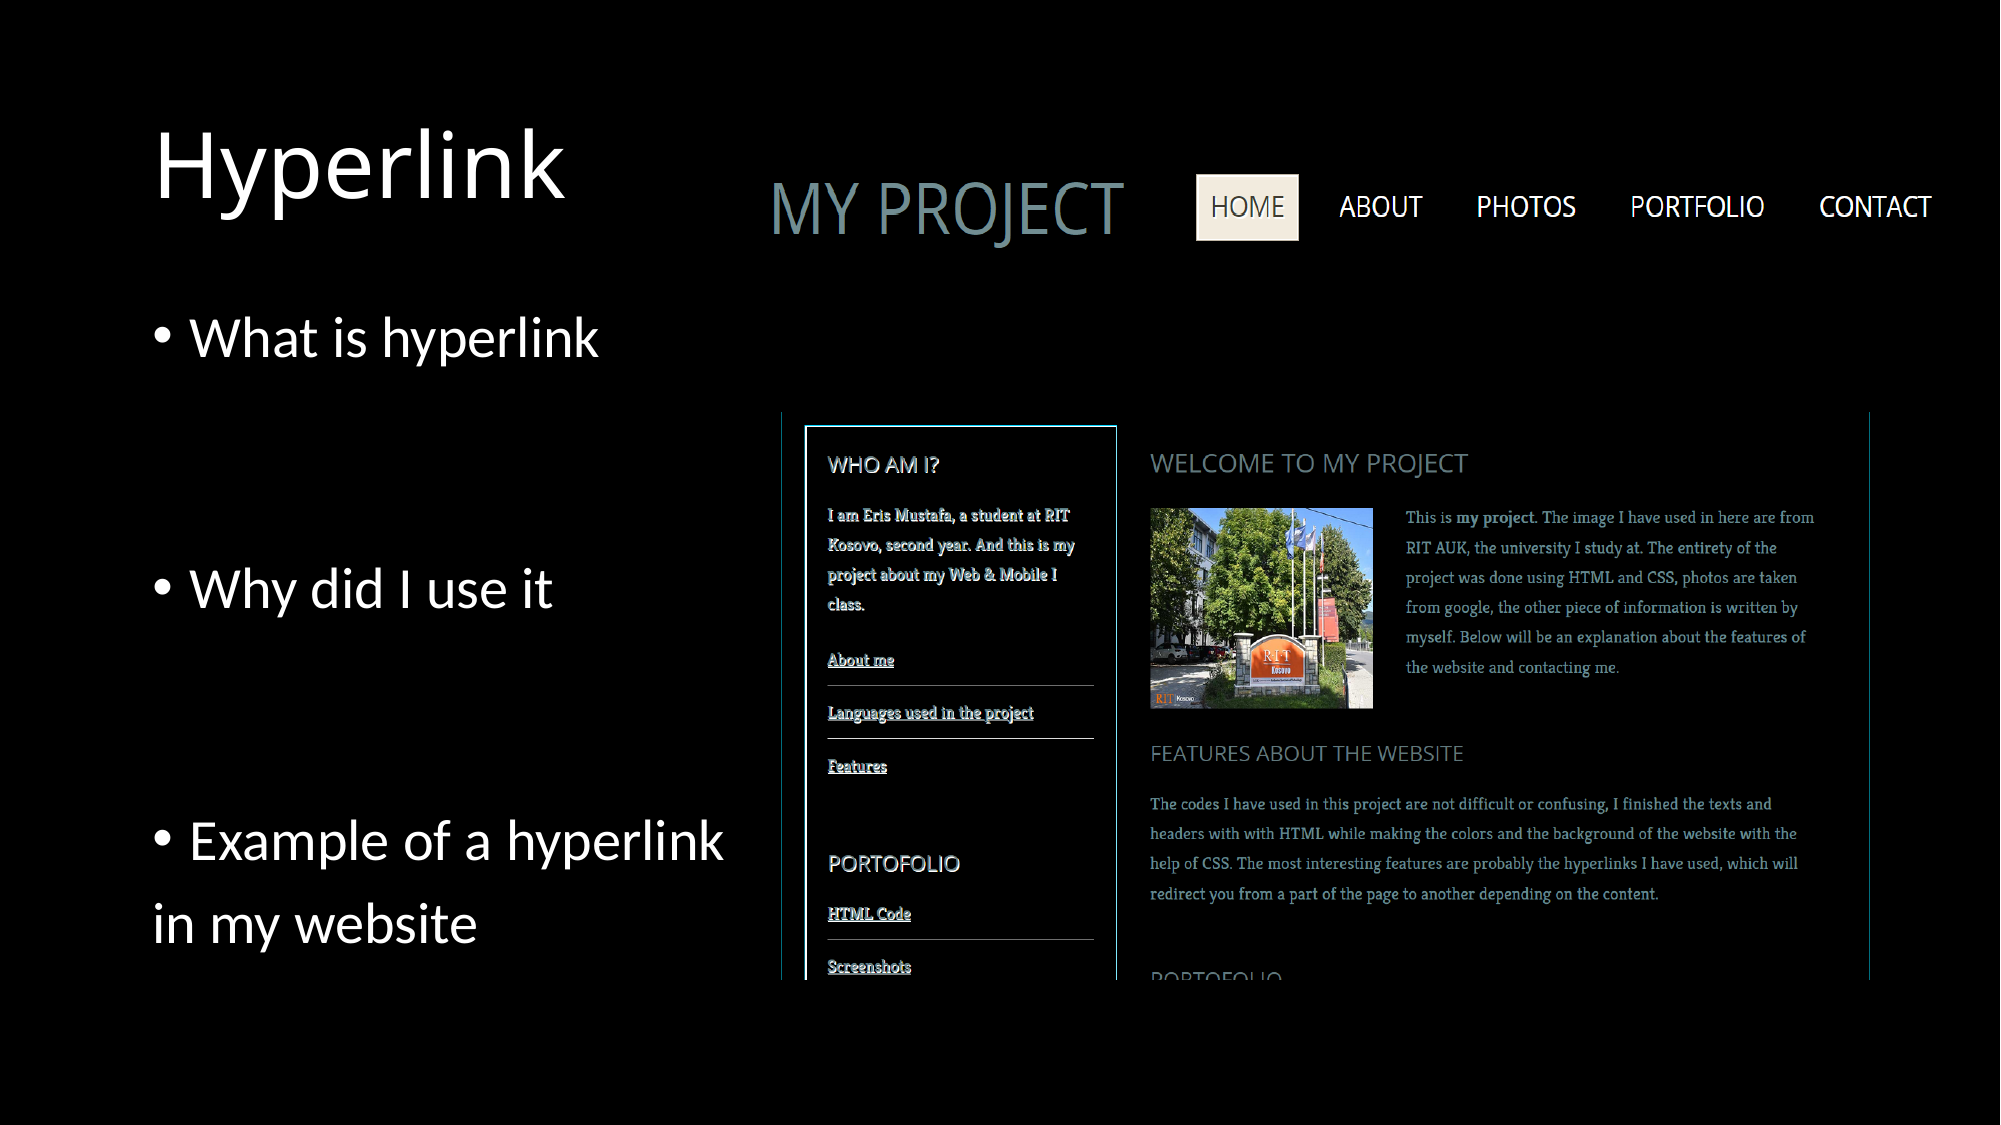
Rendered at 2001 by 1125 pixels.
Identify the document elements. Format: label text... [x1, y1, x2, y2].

picture [736, 412, 1913, 980]
title Hyperlink [137, 59, 1863, 278]
picture [736, 100, 2000, 329]
list What is hyperlink Why did I use it Example of a hyperlink in my website [137, 299, 1863, 1014]
